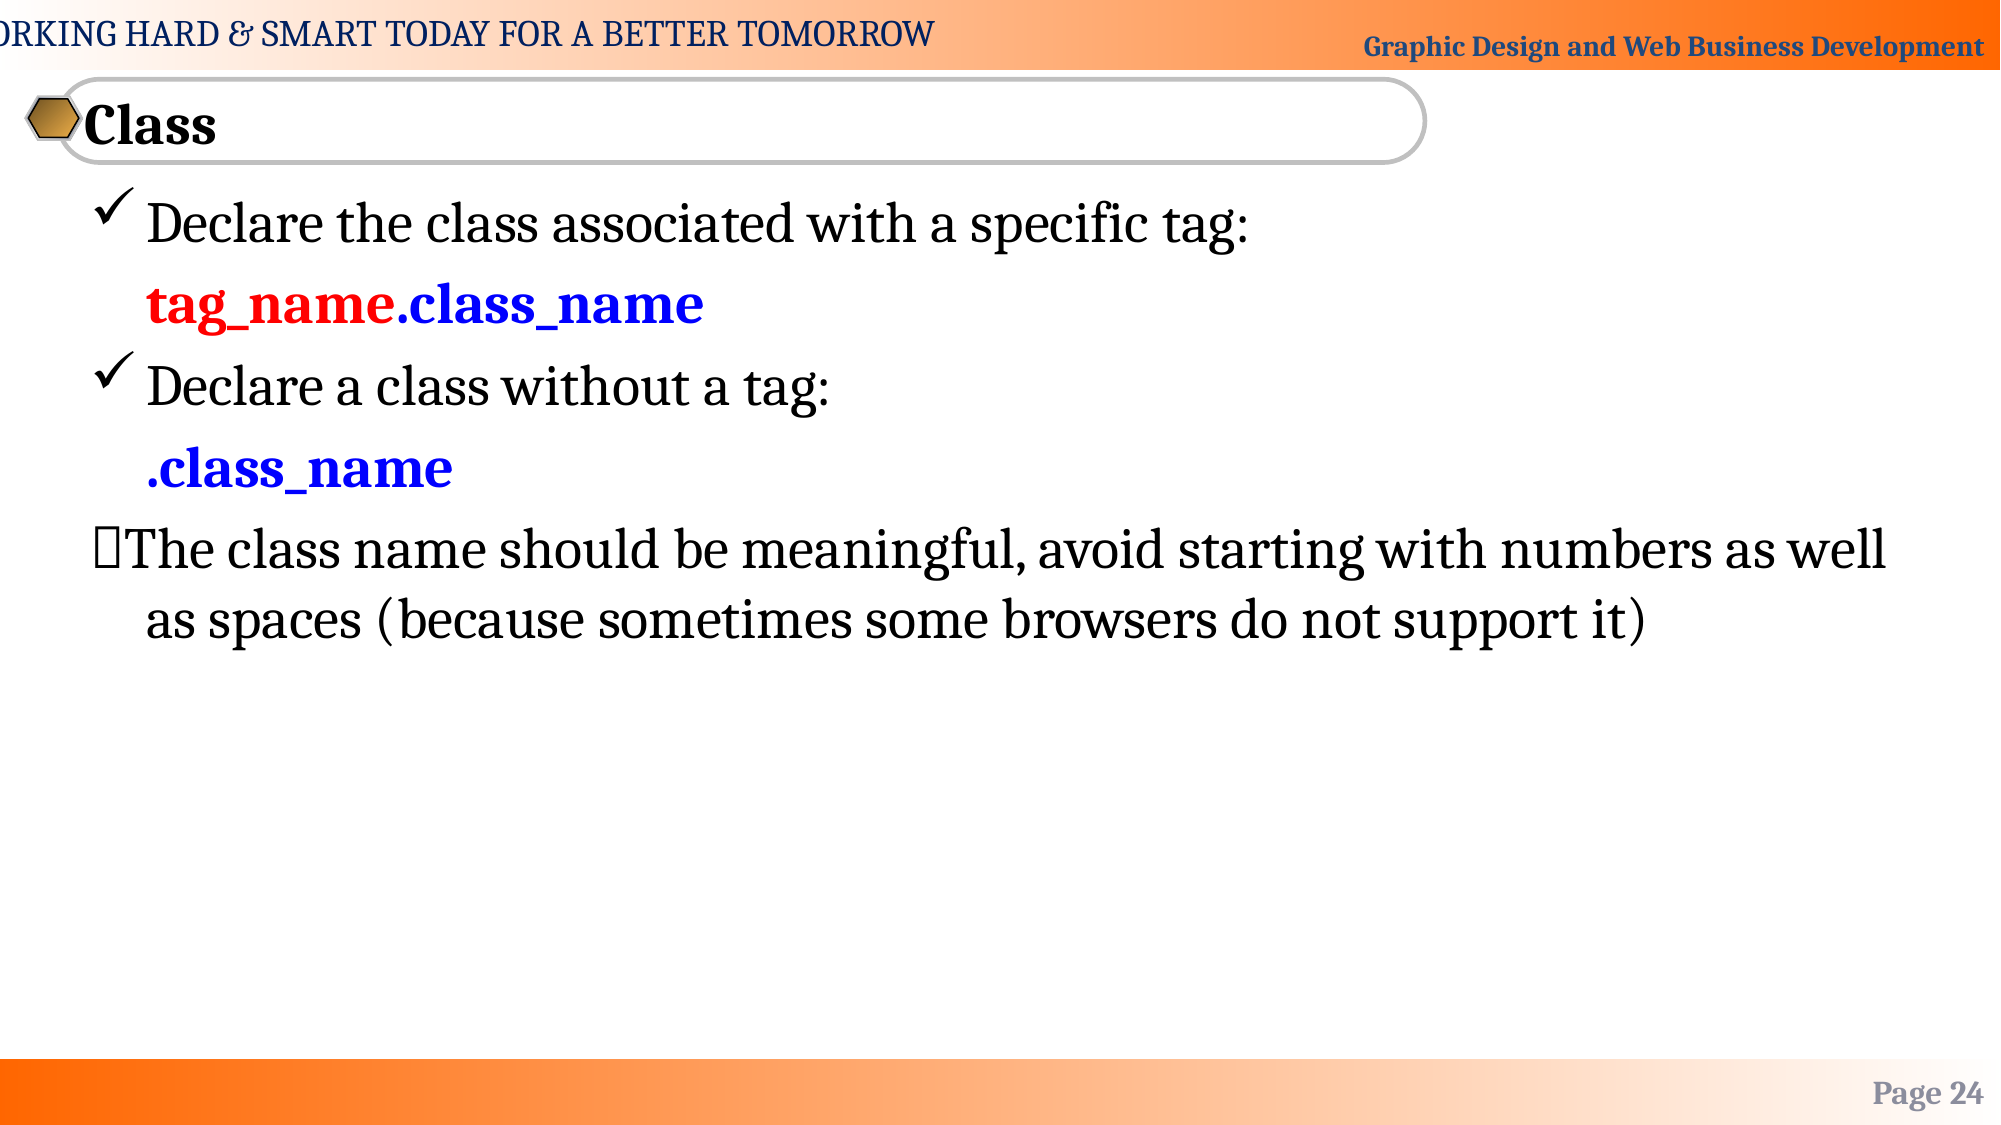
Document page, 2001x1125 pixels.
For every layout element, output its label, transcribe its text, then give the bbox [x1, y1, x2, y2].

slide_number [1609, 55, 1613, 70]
text_box Declare the class associated with a specific tag: tag_name.class_name Declare a class without a tag: .class_name The class name should be meaningful, avoid starting with numbers as well as spaces (because sometimes some browsers do not support it) [74, 176, 1950, 1038]
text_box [24, 78, 1426, 163]
slide_number Page 2 [1609, 0, 1613, 36]
slide_number Page 24 [1533, 1060, 2000, 1121]
